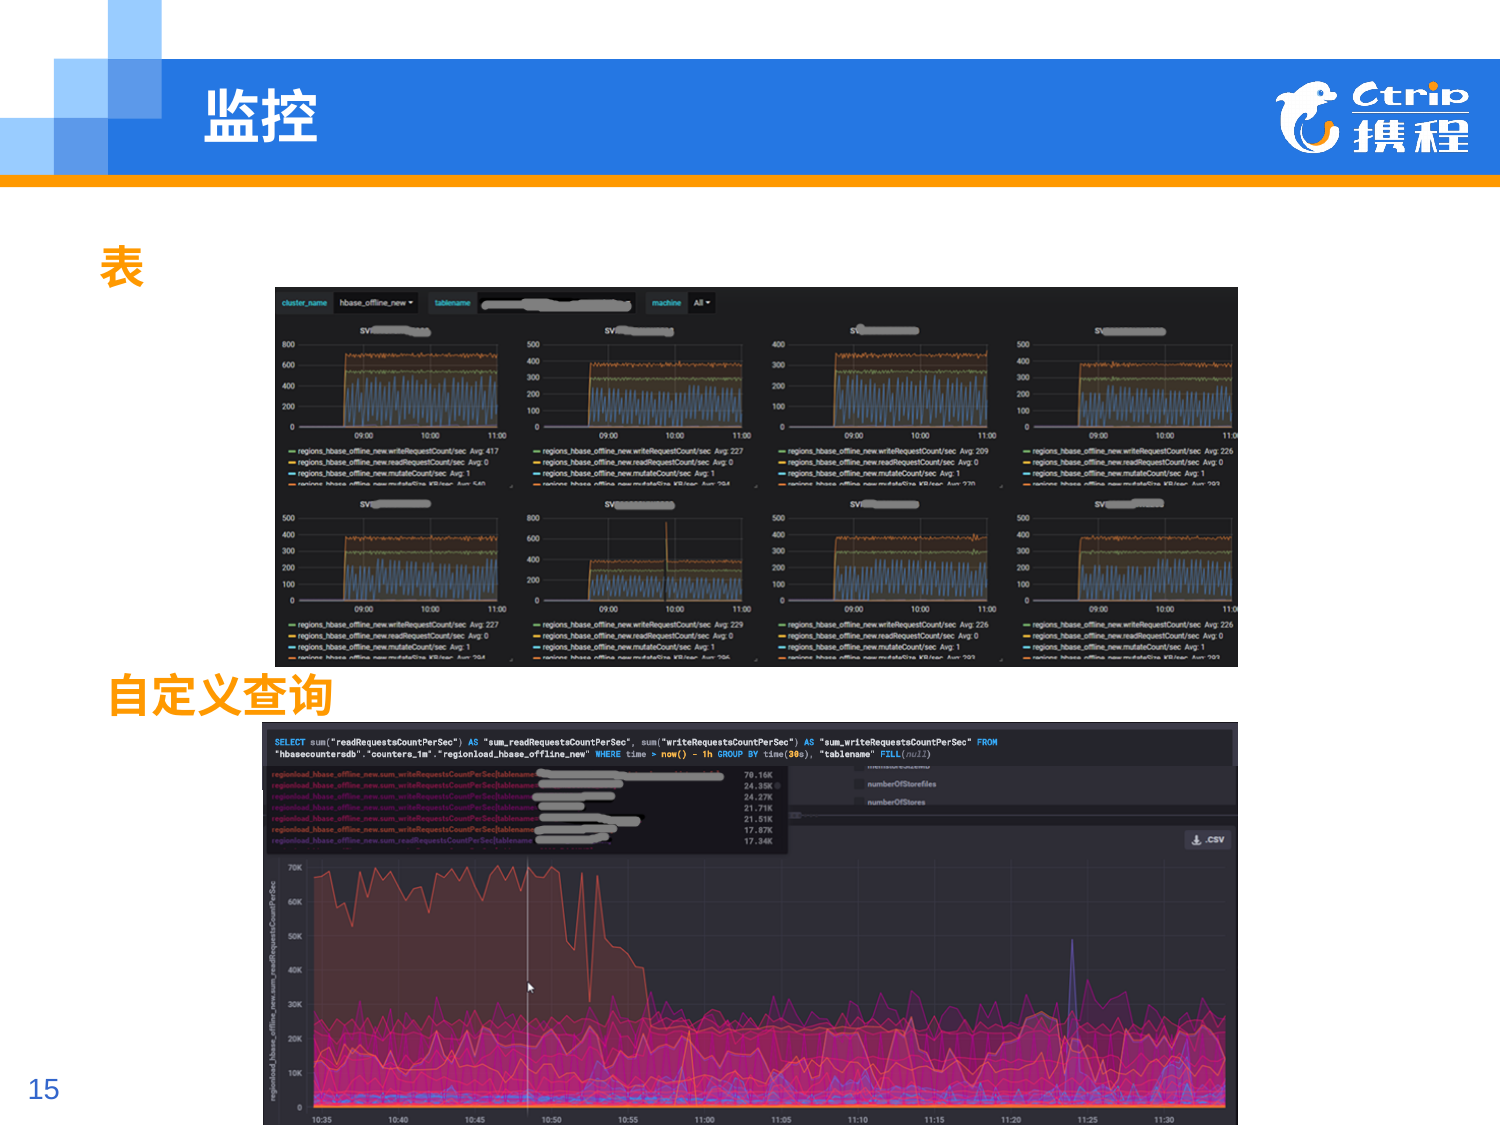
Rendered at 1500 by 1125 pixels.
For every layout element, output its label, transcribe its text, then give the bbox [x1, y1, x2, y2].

picture [274, 287, 1238, 667]
title 监控 [187, 75, 1400, 155]
picture [1270, 74, 1475, 157]
picture [262, 721, 1238, 1125]
text_box 表 [99, 228, 1182, 304]
text_box 自定义查询 [105, 656, 1188, 732]
slide_number 15 [0, 1062, 75, 1116]
